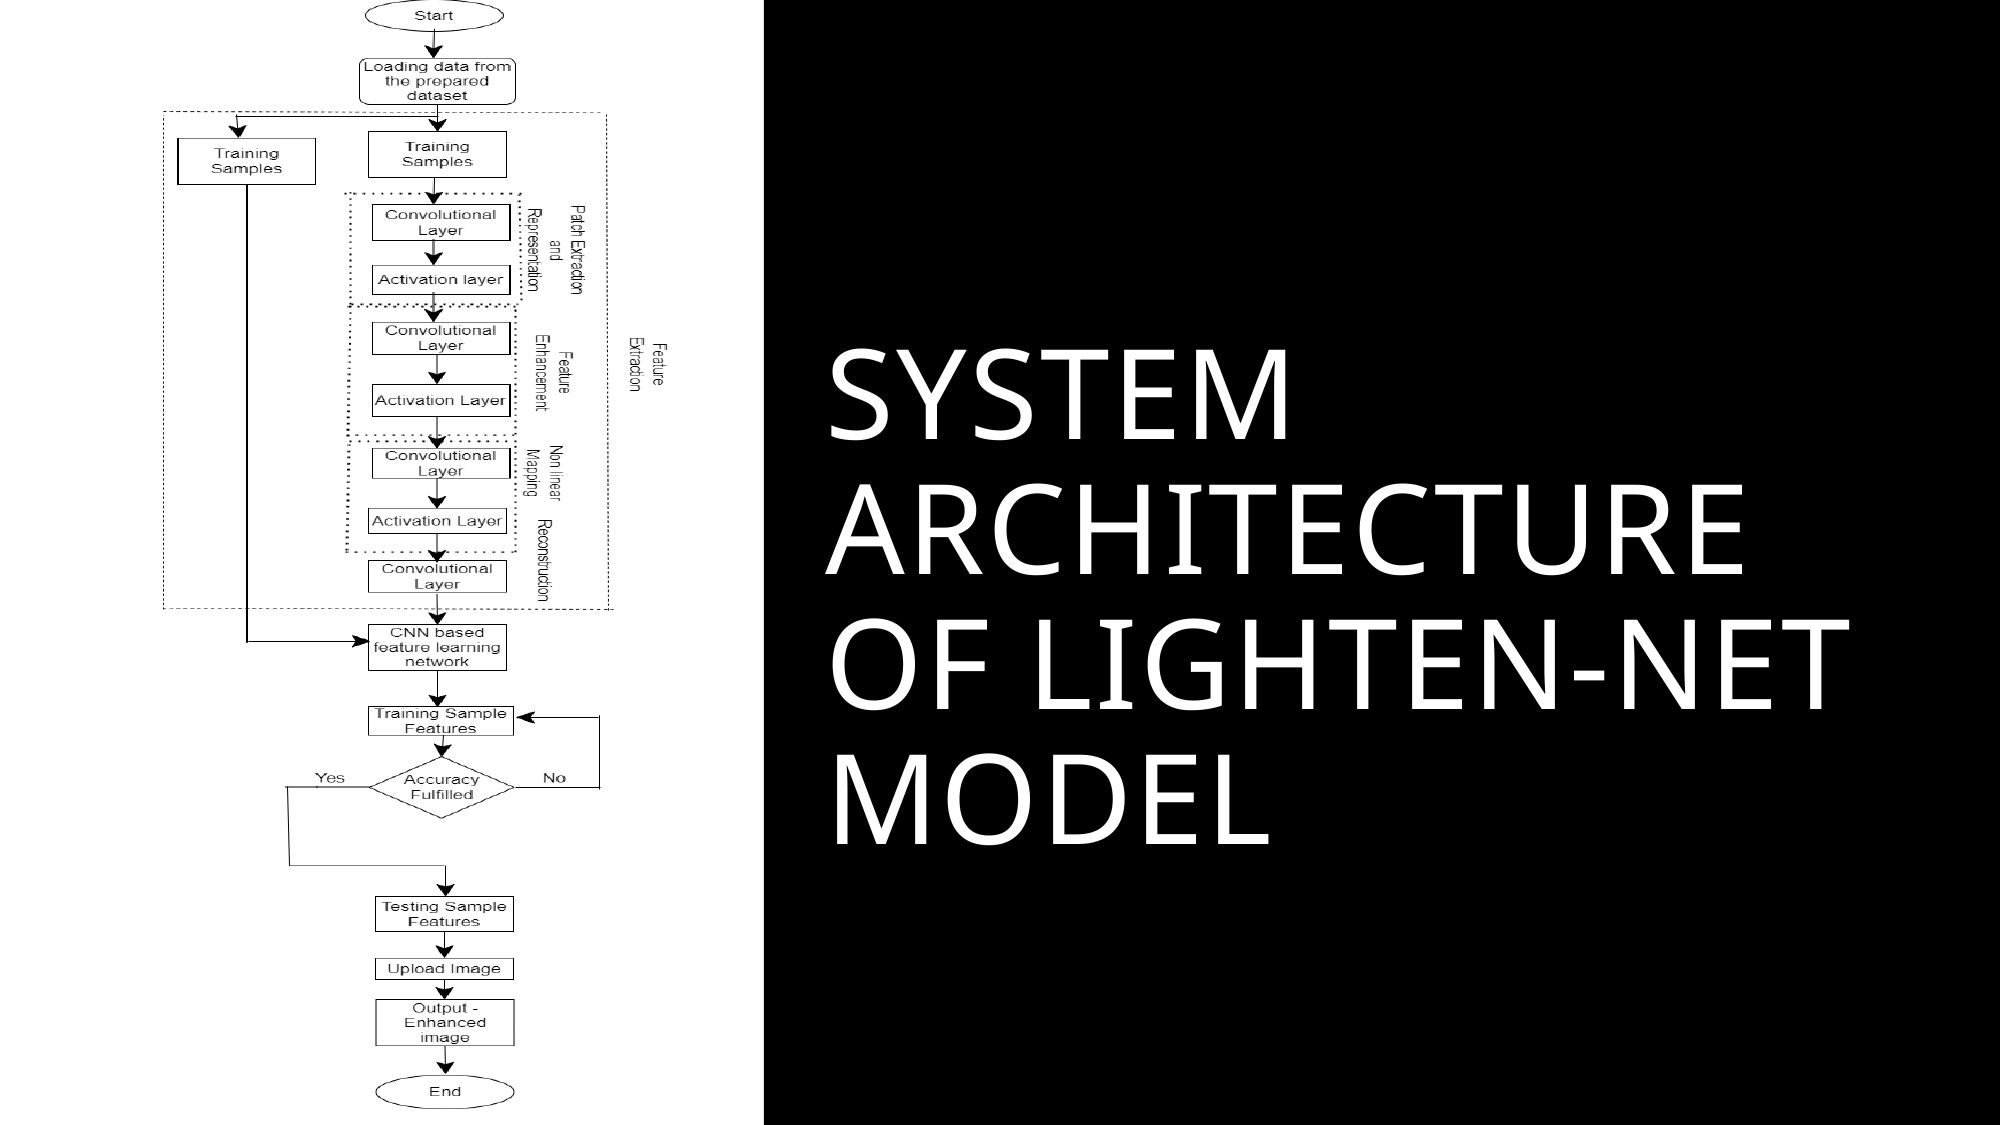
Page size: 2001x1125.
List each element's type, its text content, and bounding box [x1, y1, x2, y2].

picture [163, 0, 673, 1109]
title SYSTEM ARCHITECTURE OF LIGHTEN-net model [810, 295, 1957, 907]
